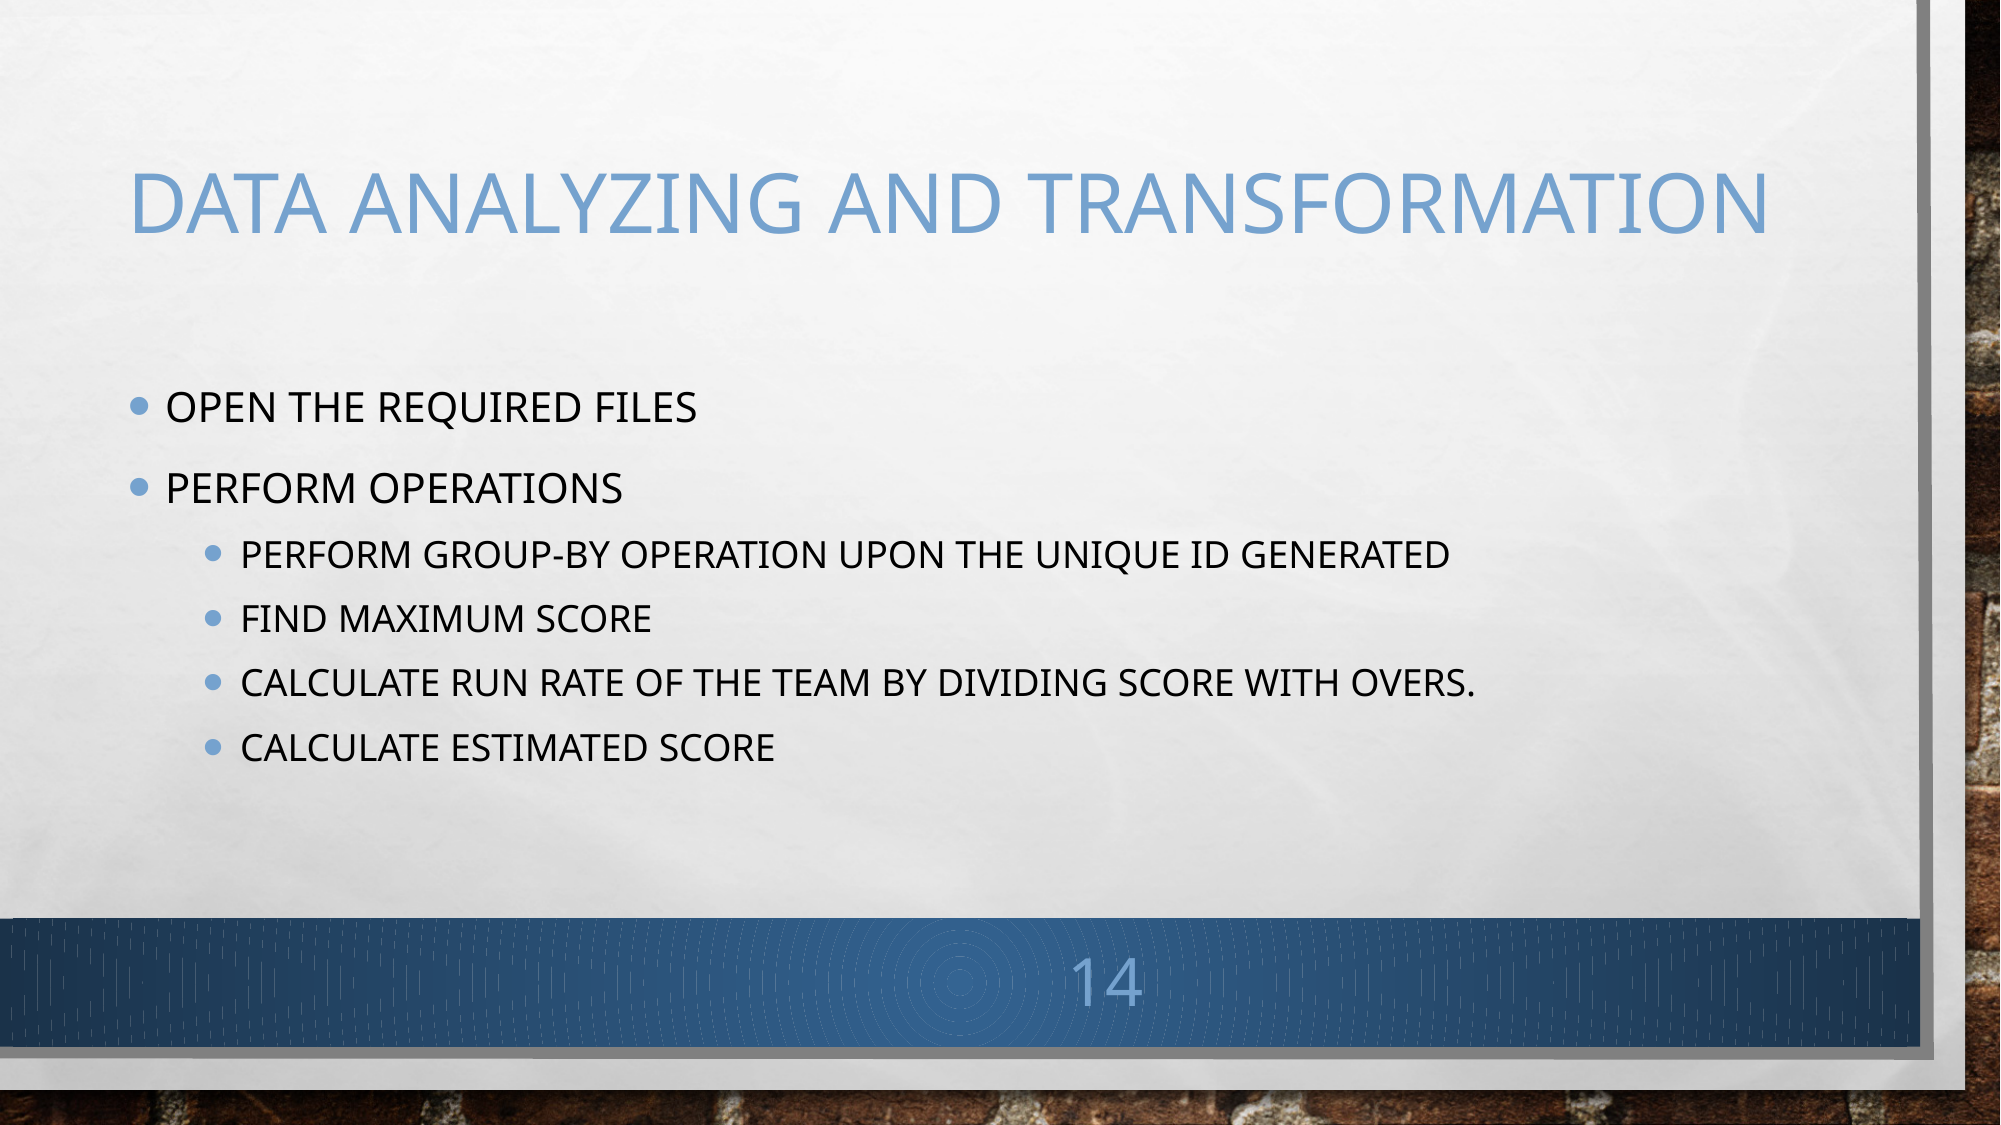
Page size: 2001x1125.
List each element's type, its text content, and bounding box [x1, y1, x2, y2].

list Open the required files Perform operations perform group-by operation upon the unique id generated Find maximum score Calculate run rate of the team by dividing score with overs. Calculate estimated score [112, 338, 1818, 882]
picture [0, 0, 2000, 1125]
title Data Analyzing and Transformation [112, 112, 1818, 302]
slide_number 14 [1031, 944, 1181, 1027]
